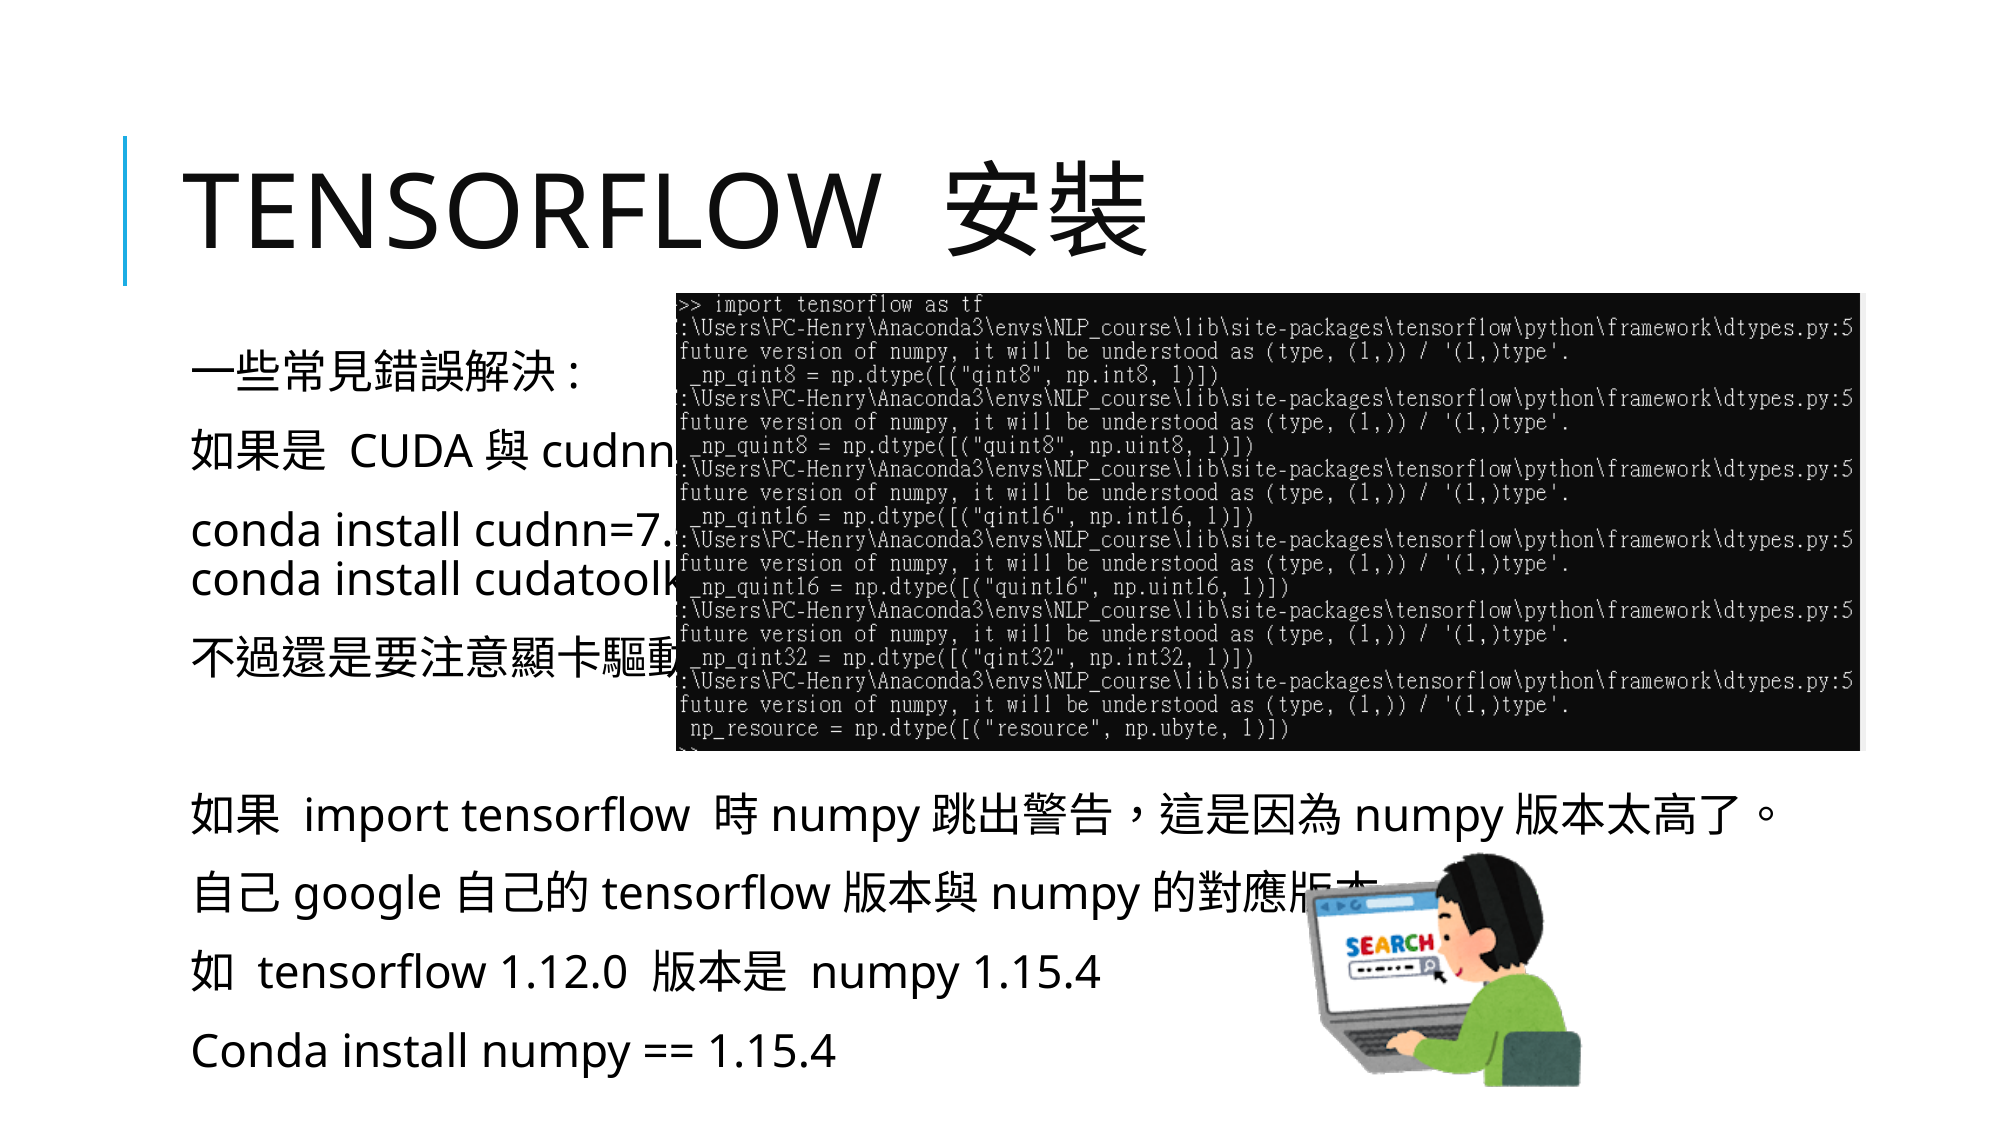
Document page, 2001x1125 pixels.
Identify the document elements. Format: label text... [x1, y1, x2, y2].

picture [676, 293, 1866, 751]
picture [1301, 807, 1584, 1090]
list 一些常見錯誤解決: 如果是 CUDA與cudnn版本錯誤或沒有自動安裝上去，你可以手動裝: conda install cudnn=7.6.0 conda install cudatoolkit=10.0.130 不過還是要注意顯卡驅動與CUDA相應版本。 如果 import tensorflow 時numpy跳出警告，這是因為numpy版本太高了。 自己google自己的tensorflow版本與numpy的對應版本。 如 tensorflow 1.12.0 版本是 numpy 1.15.4 Conda install numpy == 1.15.4 [168, 341, 1763, 1125]
title Tensorflow 安裝 [168, 96, 1763, 341]
